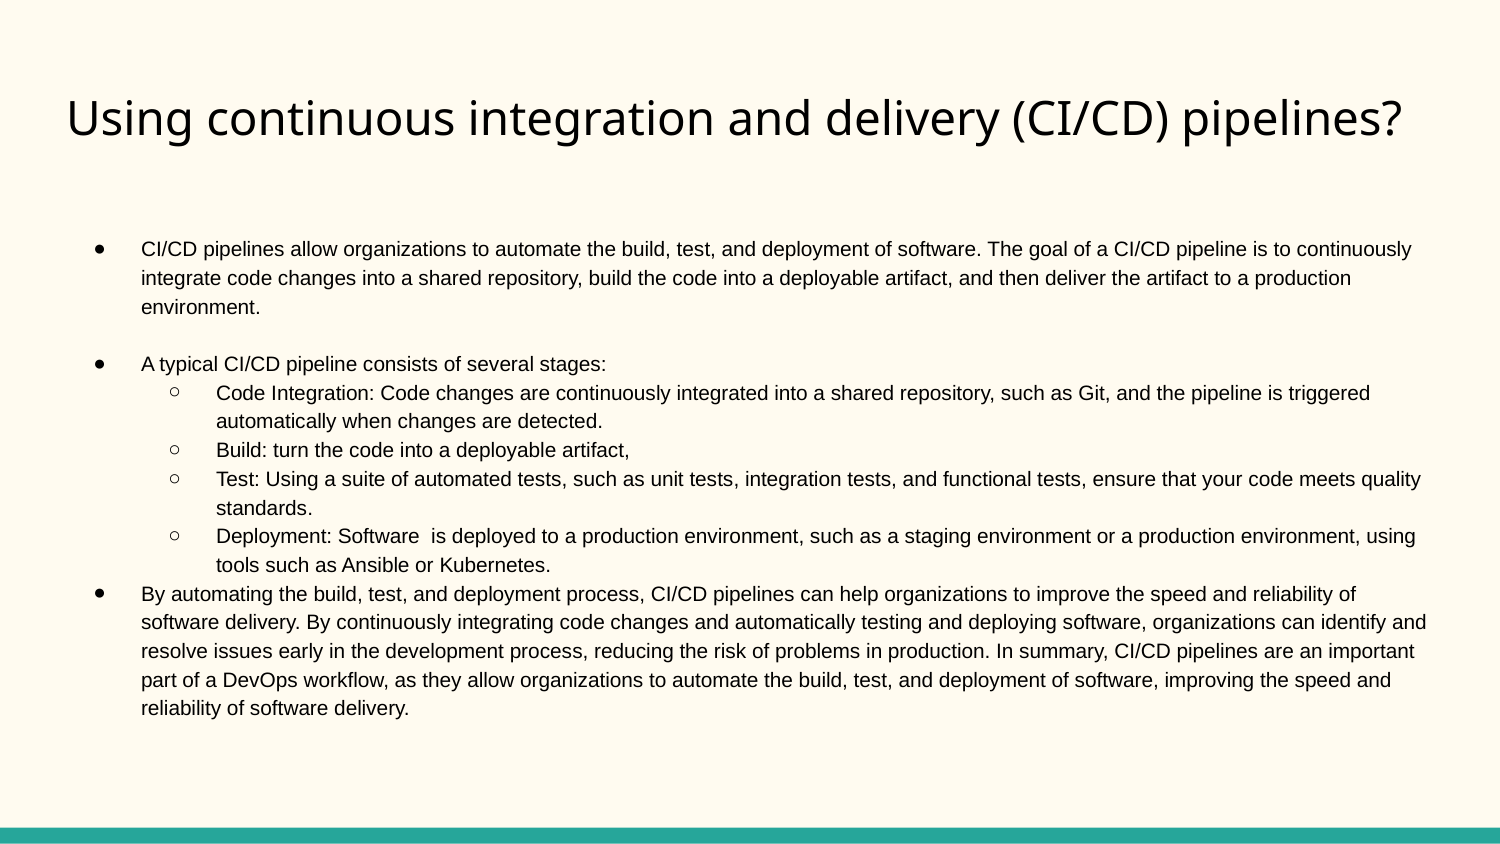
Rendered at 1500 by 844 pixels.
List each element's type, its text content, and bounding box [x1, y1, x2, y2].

title Using continuous integration and delivery (CI/CD) pipelines? [51, 72, 1449, 174]
list CI/CD pipelines allow organizations to automate the build, test, and deployment of software. The goal of a CI/CD pipeline is to continuously integrate code changes into a shared repository, build the code into a deployable artifact, and then deliver the artifact to a production environment. A typical CI/CD pipeline consists of several stages: Code Integration: Code changes are continuously integrated into a shared repository, such as Git, and the pipeline is triggered automatically when changes are detected. Build: turn the code into a deployable artifact, Test: Using a suite of automated tests, such as unit tests, integration tests, and functional tests, ensure that your code meets quality standards. Deployment: Software is deployed to a production environment, such as a staging environment or a production environment, using tools such as Ansible or Kubernetes. By automating the build, test, and deployment process, CI/CD pipelines can help organizations to improve the speed and reliability of software delivery. By continuously integrating code changes and automatically testing and deploying software, organizations can identify and resolve issues early in the development process, reducing the risk of problems in production. In summary, CI/CD pipelines are an important part of a DevOps workflow, as they allow organizations to automate the build, test, and deployment of software, improving the speed and reliability of software delivery. [51, 192, 1449, 750]
